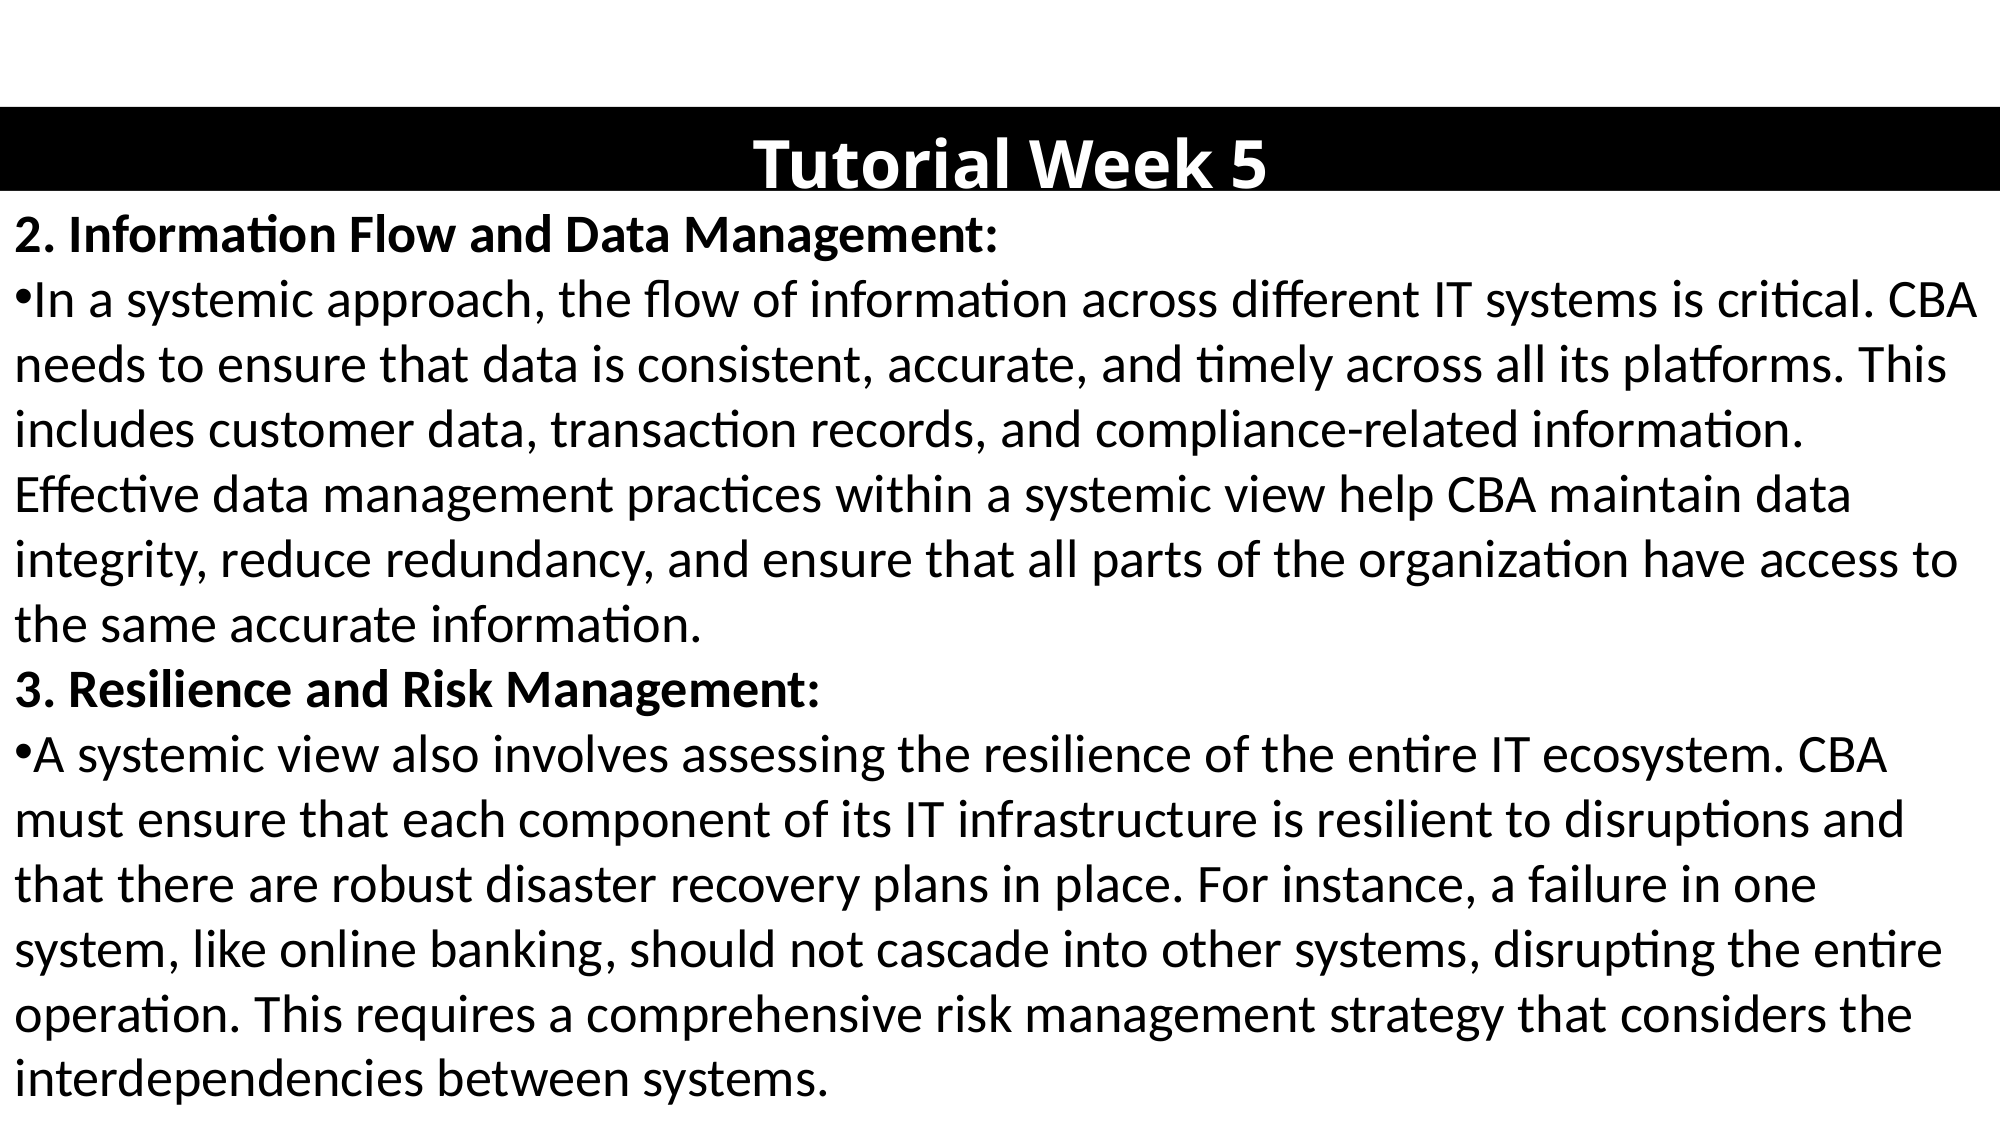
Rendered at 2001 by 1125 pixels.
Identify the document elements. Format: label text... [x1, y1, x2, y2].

title Tutorial Week 5 [91, 105, 1931, 190]
text_box [1931, 105, 2000, 190]
text_box [0, 105, 91, 190]
text_box 2. Information Flow and Data Management: In a systemic approach, the flow of information across different IT systems is critical. CBA needs to ensure that data is consistent, accurate, and timely across all its platforms. This includes customer data, transaction records, and compliance-related information. Effective data management practices within a systemic view help CBA maintain data integrity, reduce redundancy, and ensure that all parts of the organization have access to the same accurate information. 3. Resilience and Risk Management: A systemic view also involves assessing the resilience of the entire IT ecosystem. CBA must ensure that each component of its IT infrastructure is resilient to disruptions and that there are robust disaster recovery plans in place. For instance, a failure in one system, like online banking, should not cascade into other systems, disrupting the entire operation. This requires a comprehensive risk management strategy that considers the interdependencies between systems. [0, 190, 2000, 1116]
